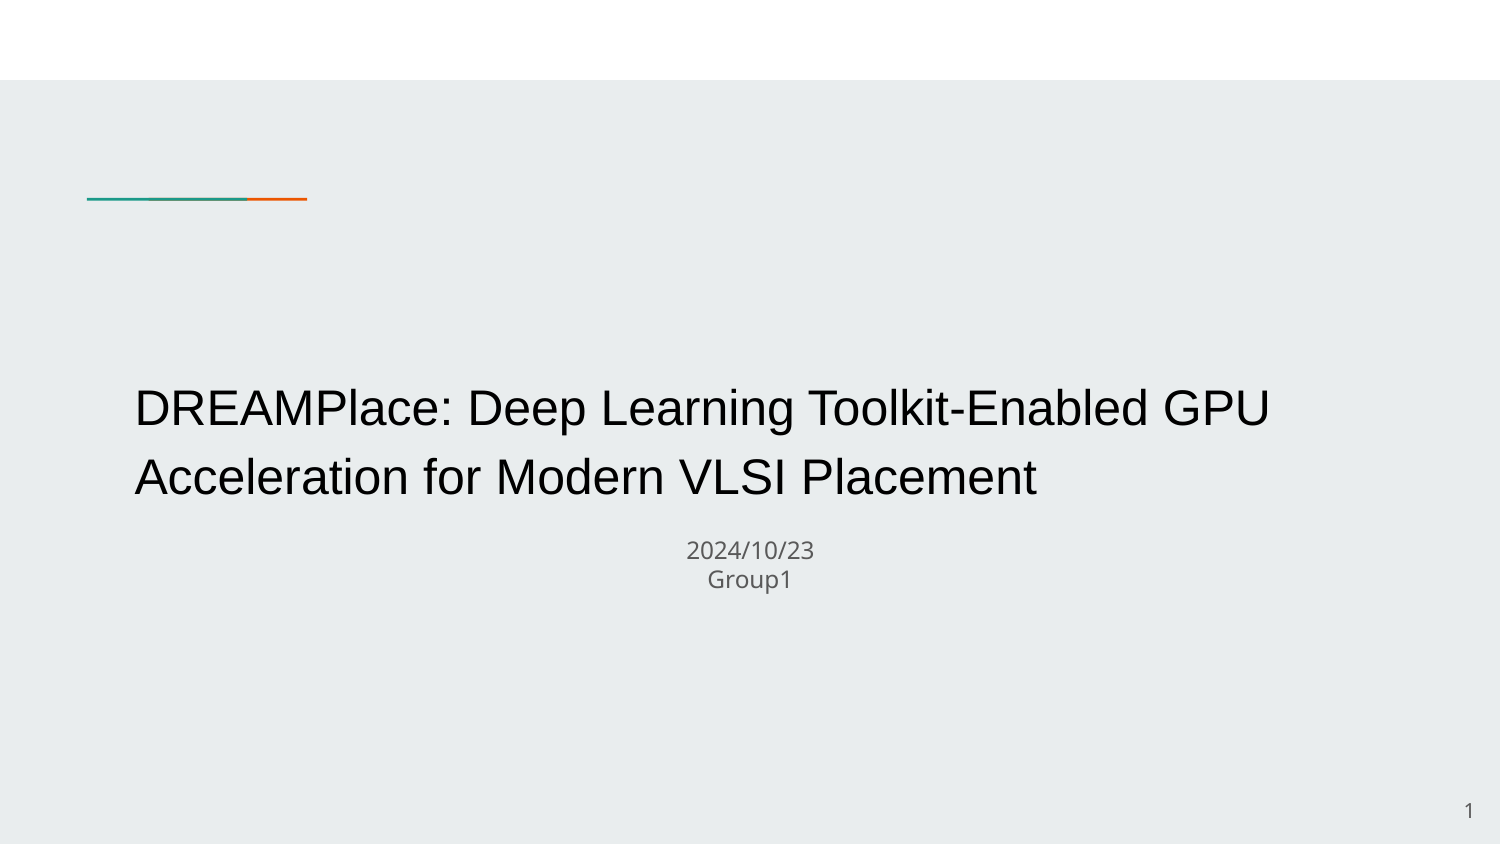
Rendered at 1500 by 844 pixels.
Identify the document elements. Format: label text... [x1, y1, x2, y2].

title DREAMPlace: Deep Learning Toolkit-Enabled GPU Acceleration for Modern VLSI Placement [119, 216, 1381, 490]
slide_number ‹#› [1400, 779, 1491, 844]
subtitle 2024/10/23 Group1 [119, 520, 1381, 610]
